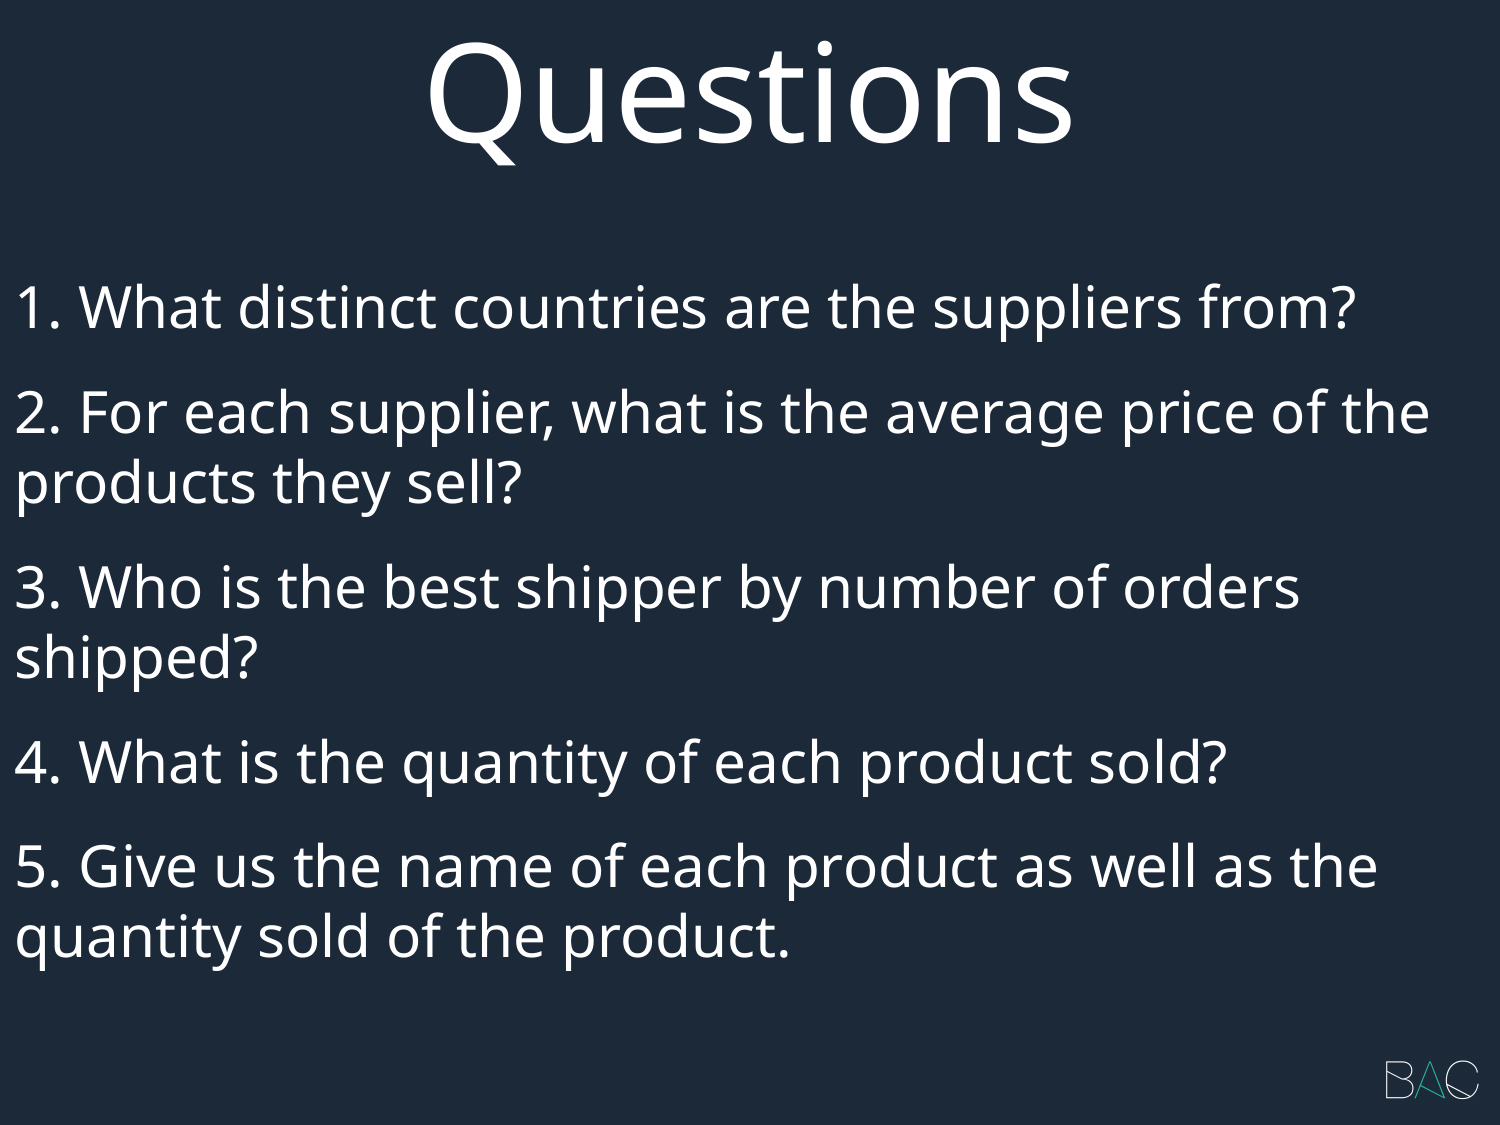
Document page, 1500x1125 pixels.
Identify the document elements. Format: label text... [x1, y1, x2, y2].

text_box 1. What distinct countries are the suppliers from? 2. For each supplier, what is the average price of the products they sell? 3. Who is the best shipper by number of orders shipped? 4. What is the quantity of each product sold? 5. Give us the name of each product as well as the quantity sold of the product. [0, 262, 1500, 977]
picture [1379, 1054, 1484, 1108]
text_box Questions [0, 0, 1500, 178]
